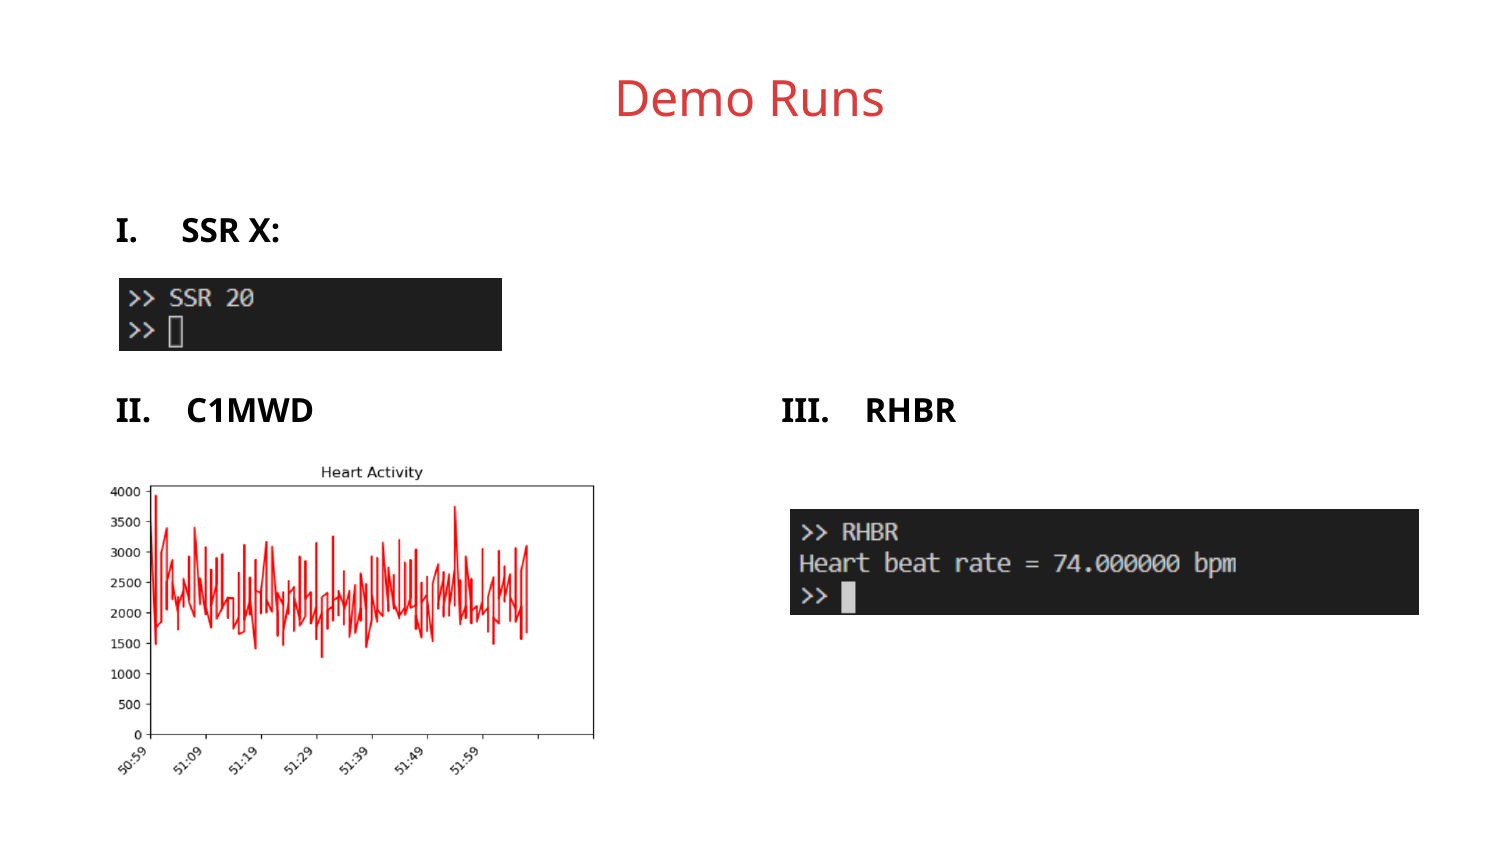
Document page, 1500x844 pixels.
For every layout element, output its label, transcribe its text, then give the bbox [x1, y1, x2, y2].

text_box SSR X: [100, 194, 448, 271]
subtitle II. C1MWD [100, 373, 448, 448]
title Demo Runs [175, 51, 1325, 146]
picture [100, 449, 617, 785]
picture [790, 509, 1419, 615]
text_box III. RHBR [766, 373, 1114, 450]
picture [118, 278, 502, 351]
